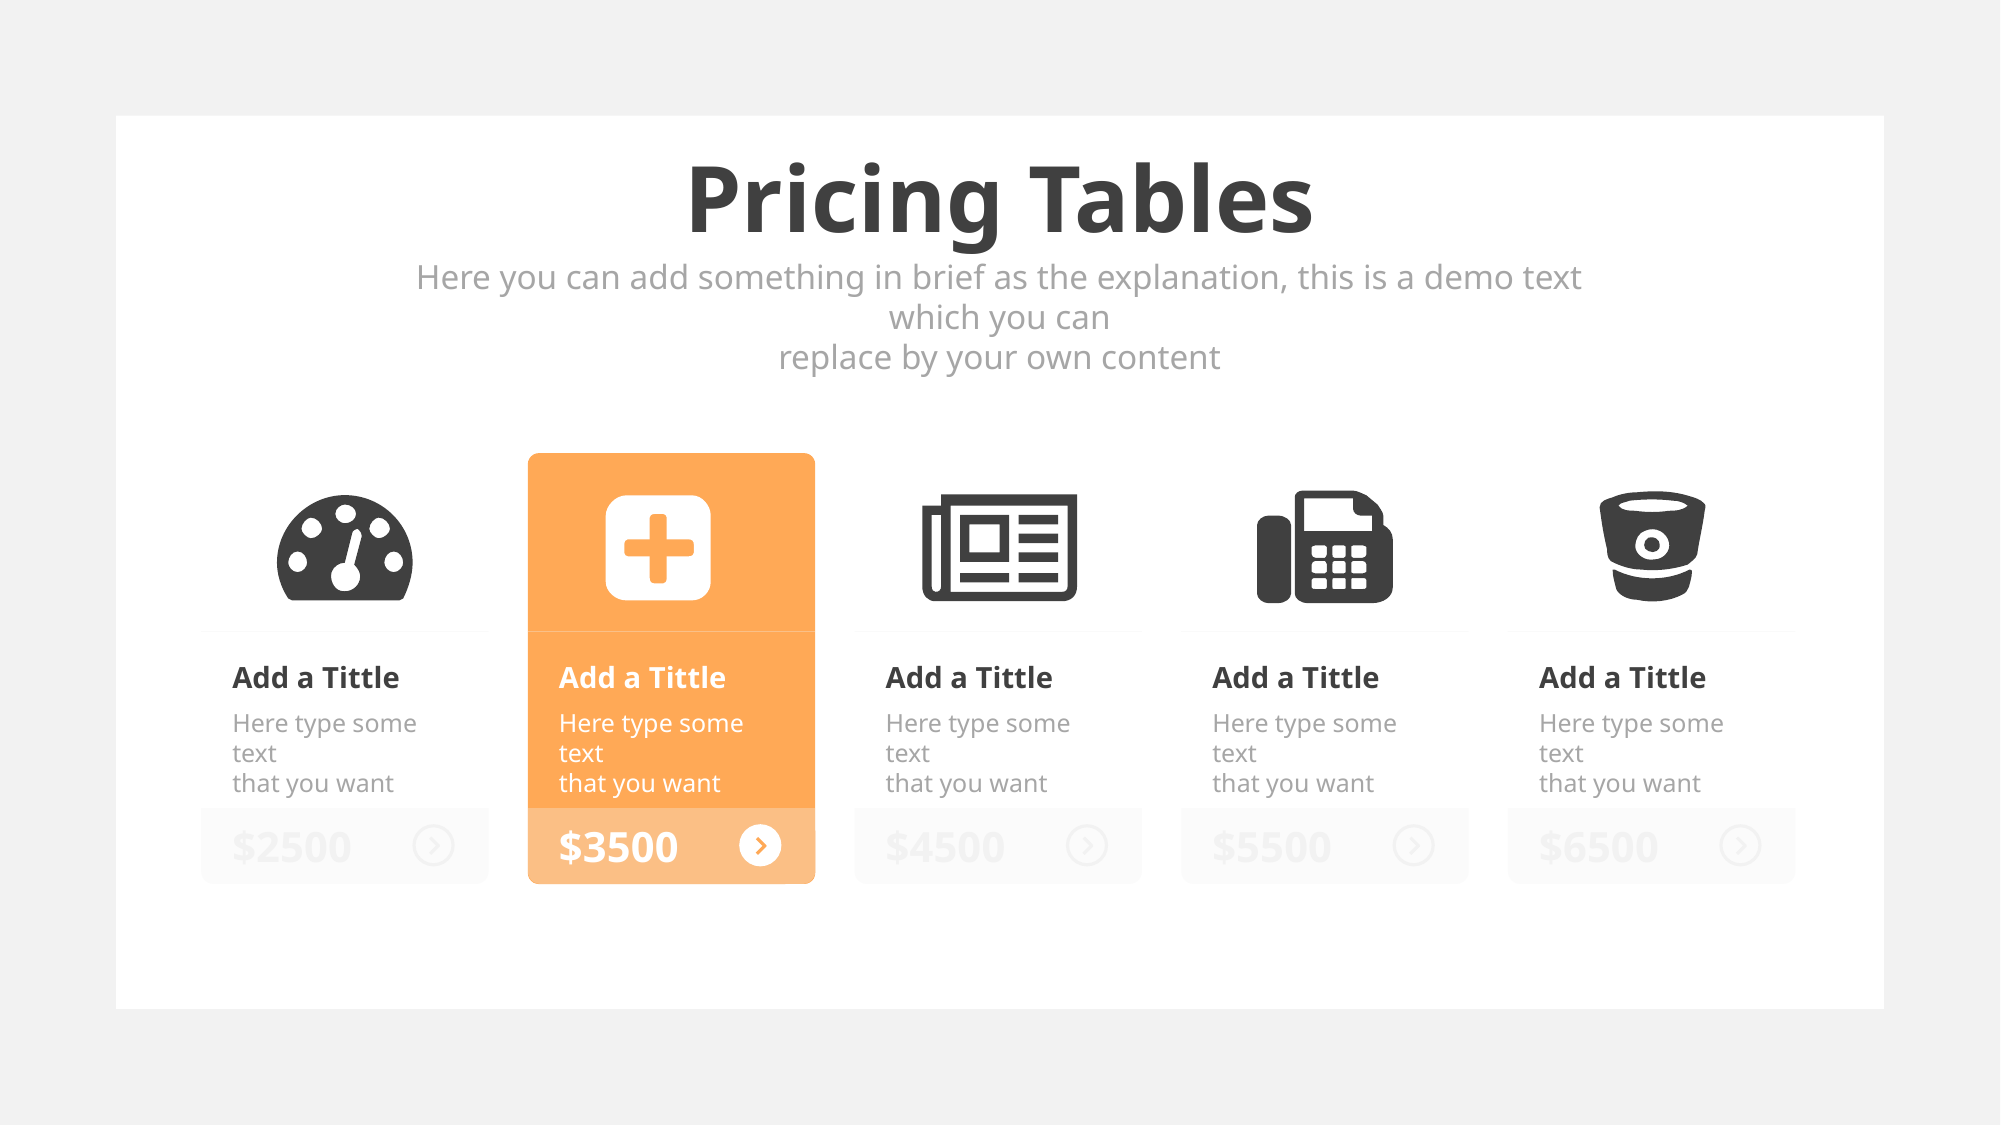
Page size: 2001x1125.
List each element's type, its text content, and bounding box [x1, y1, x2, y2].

text_box Pricing Tables [639, 133, 1360, 249]
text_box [527, 453, 816, 885]
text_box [1507, 453, 1796, 885]
text_box Here you can add something in brief as the explanation, this is a demo text which you can replace by your own content [361, 249, 1639, 384]
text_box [854, 453, 1142, 885]
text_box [1181, 453, 1469, 885]
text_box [201, 453, 489, 885]
